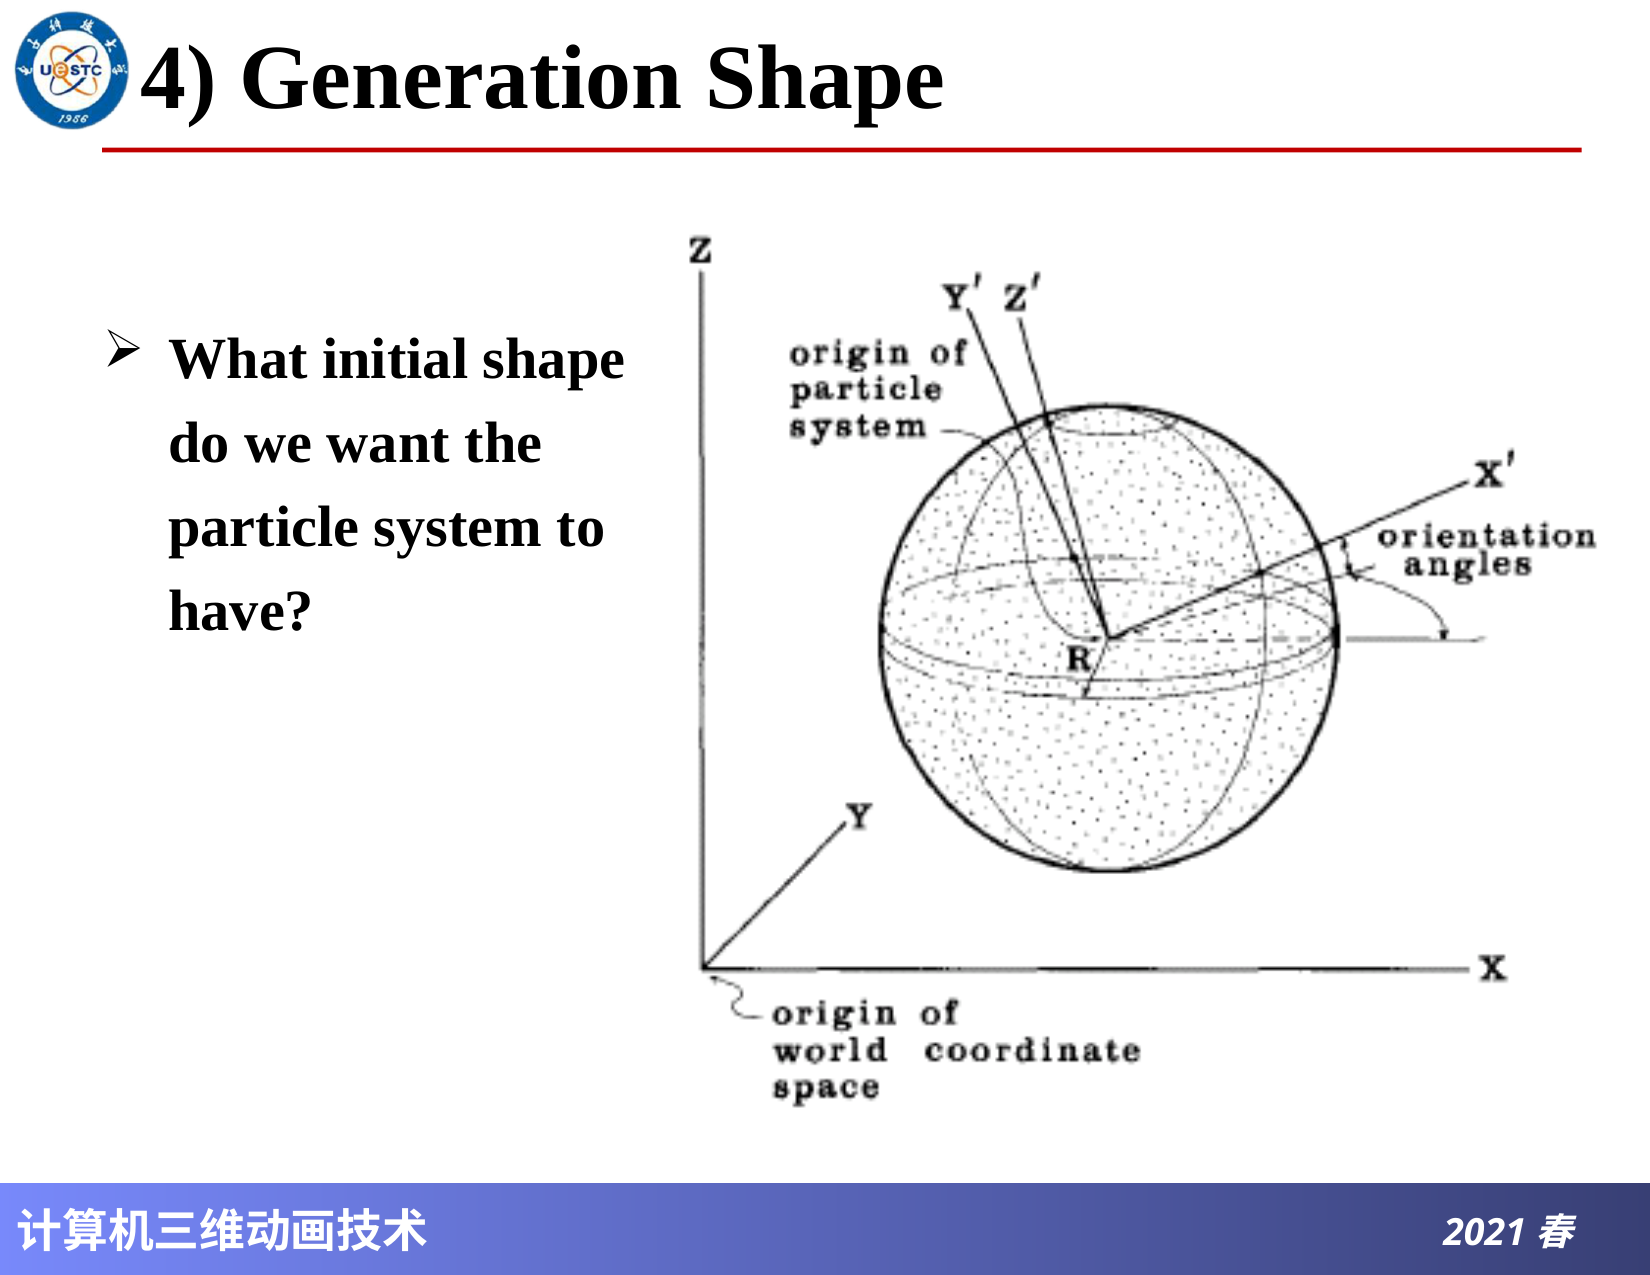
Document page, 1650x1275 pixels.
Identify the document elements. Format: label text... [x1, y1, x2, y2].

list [640, 203, 1650, 1129]
title 4) Generation Shape [123, 4, 1527, 136]
picture [0, 0, 136, 140]
list What initial shape do we want the particle system to have? [86, 297, 635, 1040]
